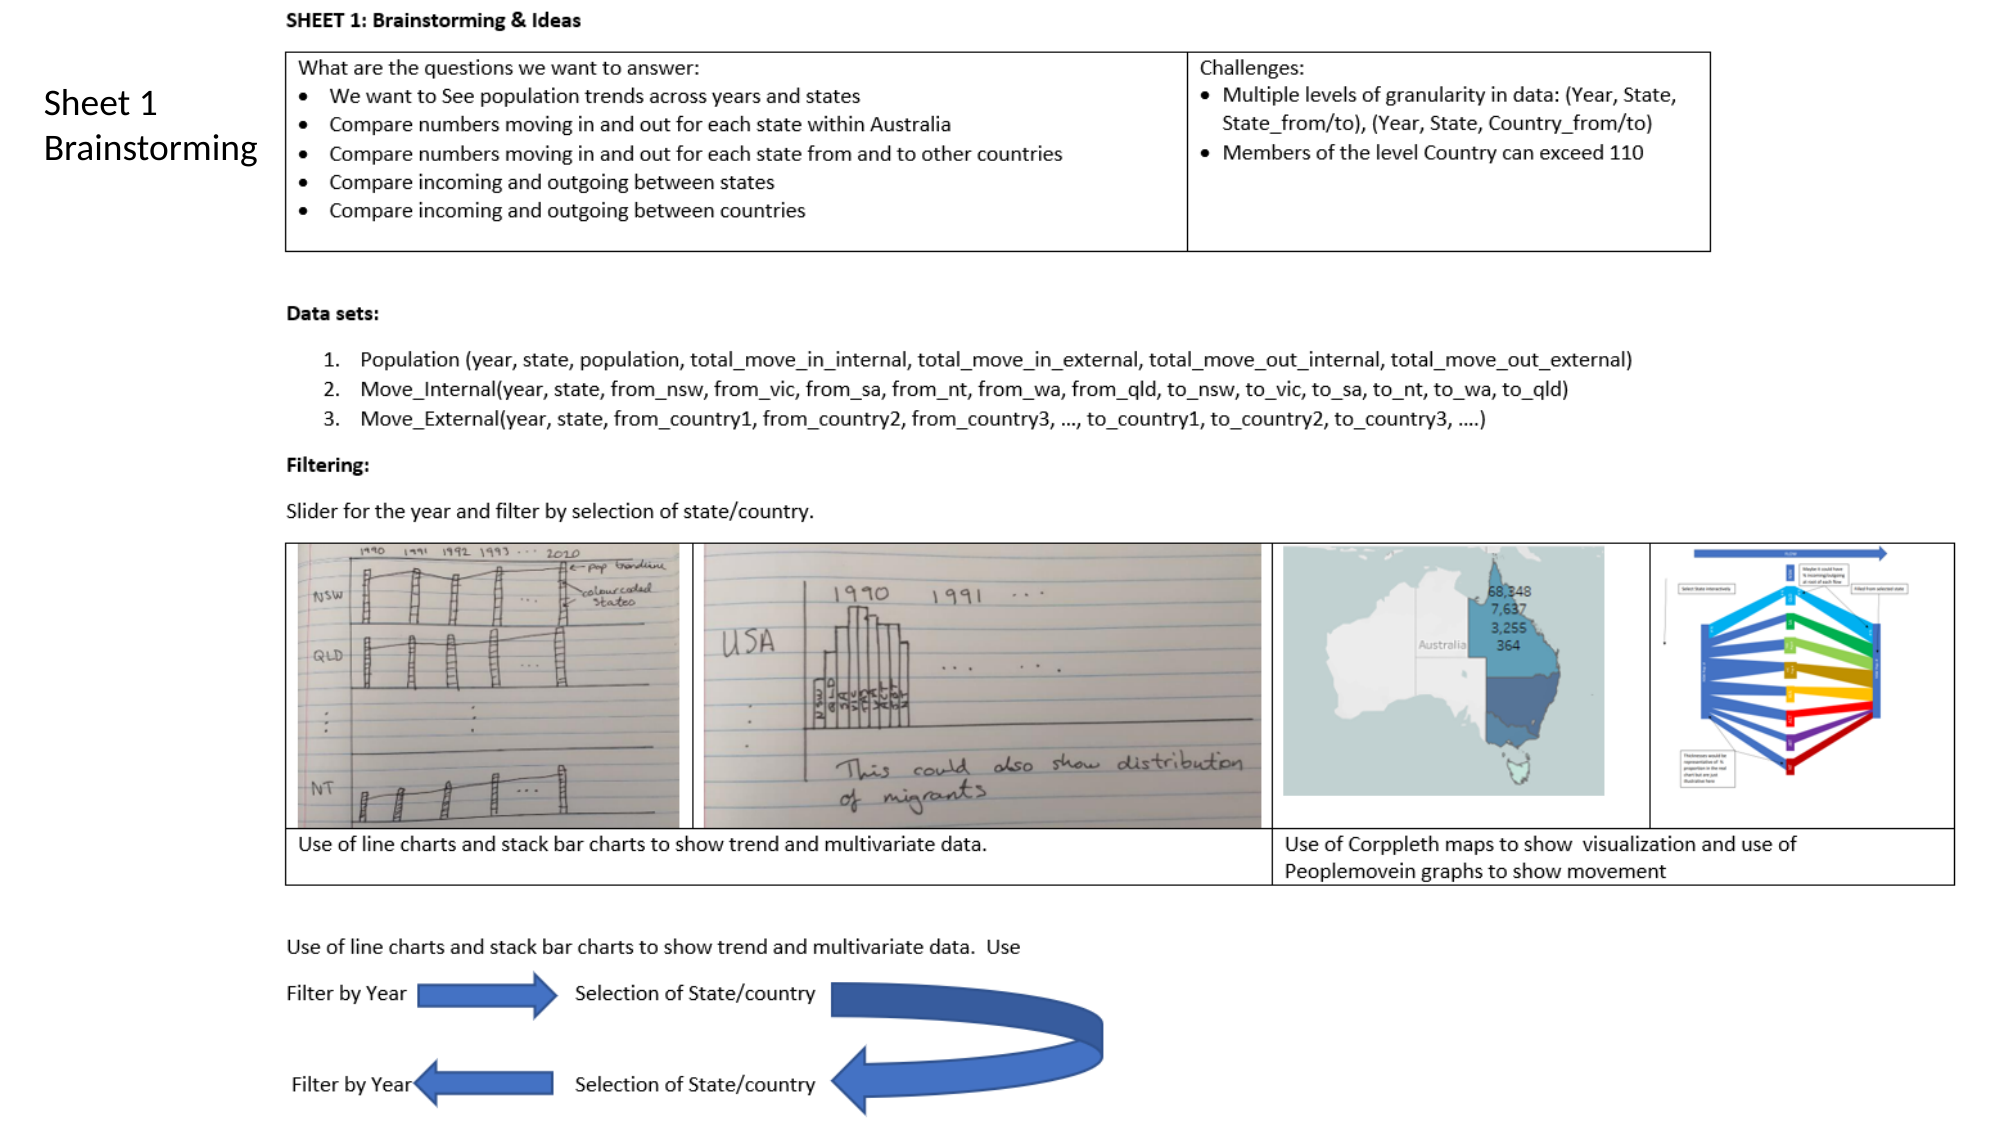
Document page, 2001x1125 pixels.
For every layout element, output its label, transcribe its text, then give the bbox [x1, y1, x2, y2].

picture [271, 0, 1972, 1125]
text_box Sheet 1 Brainstorming [29, 70, 271, 175]
